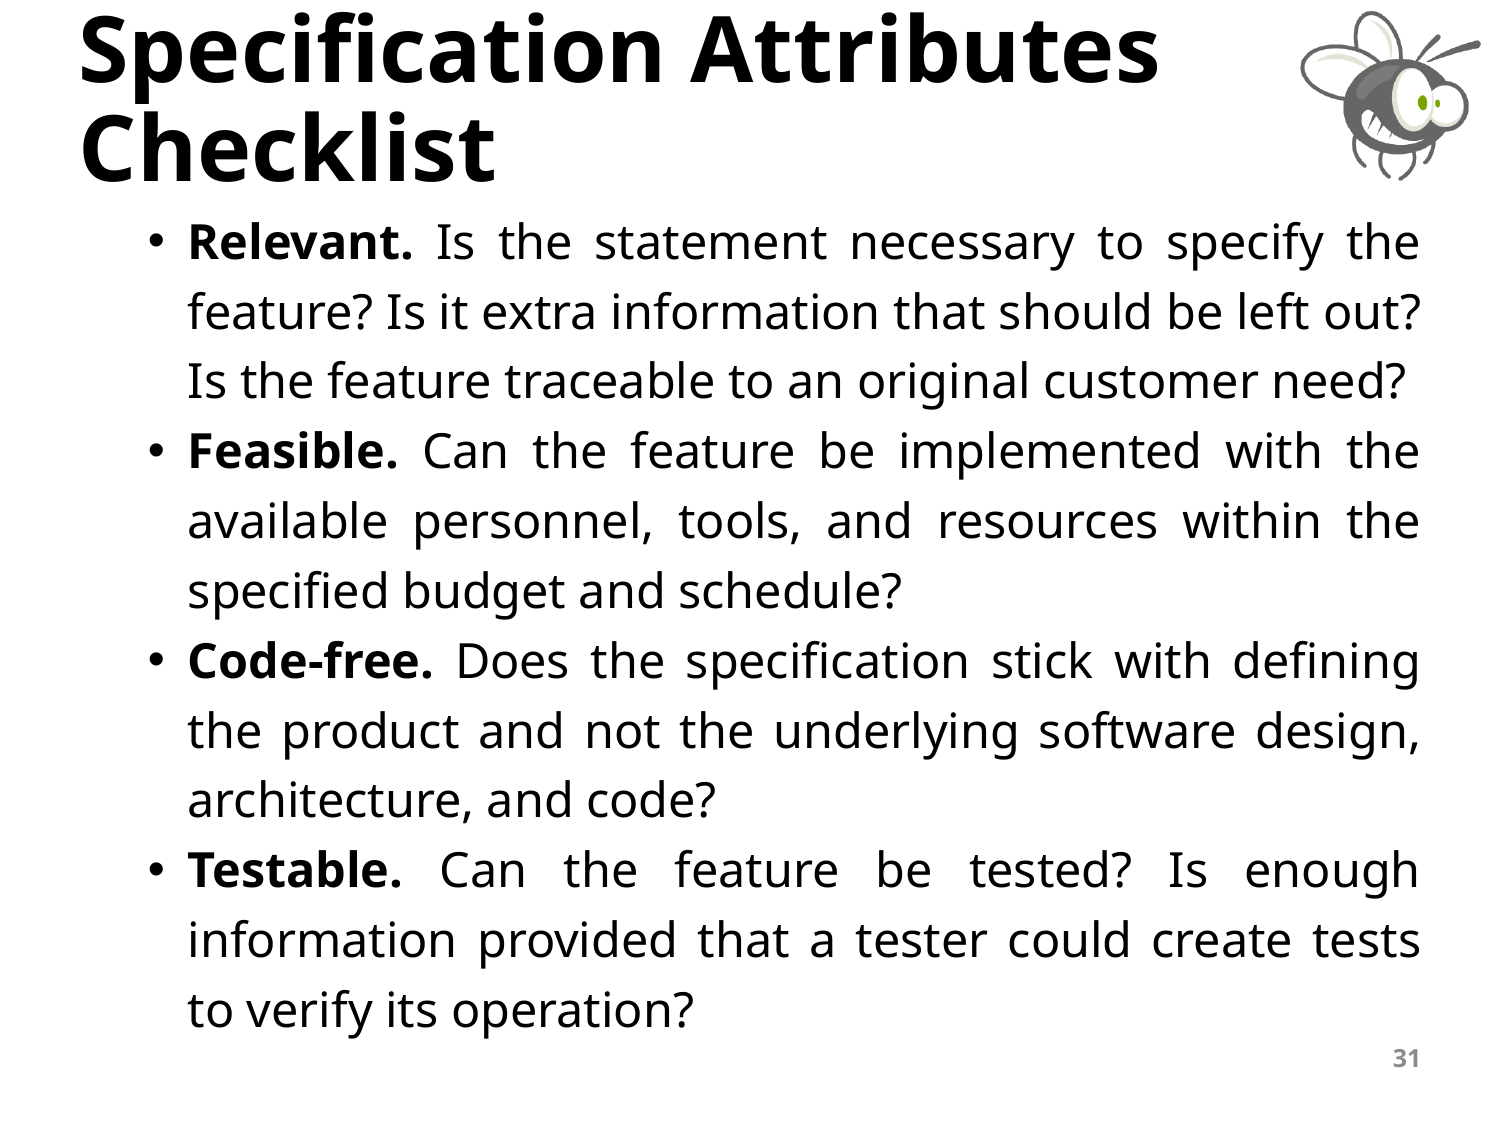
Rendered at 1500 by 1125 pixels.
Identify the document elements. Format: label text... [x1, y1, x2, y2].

slide_number 31 [1275, 1029, 1437, 1090]
list Relevant. Is the statement necessary to specify the feature? Is it extra information that should be left out? Is the feature traceable to an original customer need? Feasible. Can the feature be implemented with the available personnel, tools, and resources within the specified budget and schedule? Code-free. Does the specification stick with defining the product and not the underlying software design, architecture, and code? Testable. Can the feature be tested? Is enough information provided that a tester could create tests to verify its operation? [63, 191, 1437, 1090]
title Specification Attributes Checklist [63, 43, 1437, 161]
picture [1291, 1, 1488, 187]
